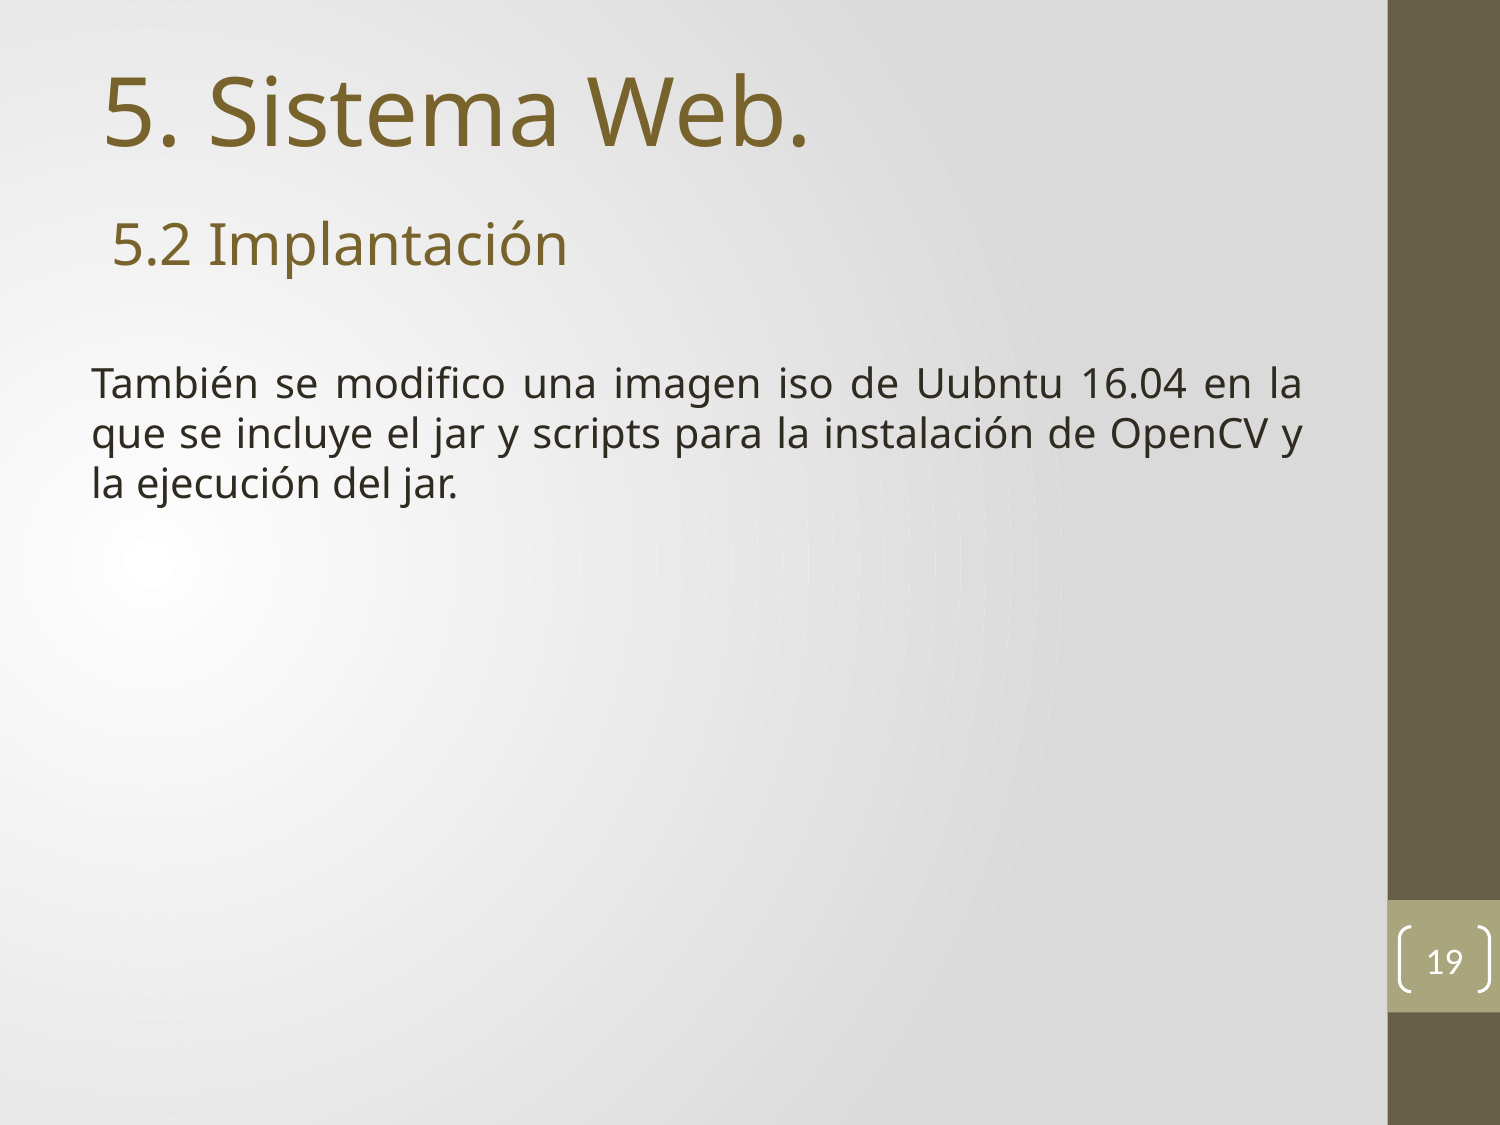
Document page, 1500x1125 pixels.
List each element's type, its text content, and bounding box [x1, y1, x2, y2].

text_box 5. Sistema Web. [78, 0, 1319, 173]
text_box También se modifico una imagen iso de Uubntu 16.04 en la que se incluye el jar y scripts para la instalación de OpenCV y la ejecución del jar. [76, 349, 1319, 515]
slide_number 19 [1397, 925, 1492, 994]
text_box 5.2 Implantación [87, 184, 1235, 285]
